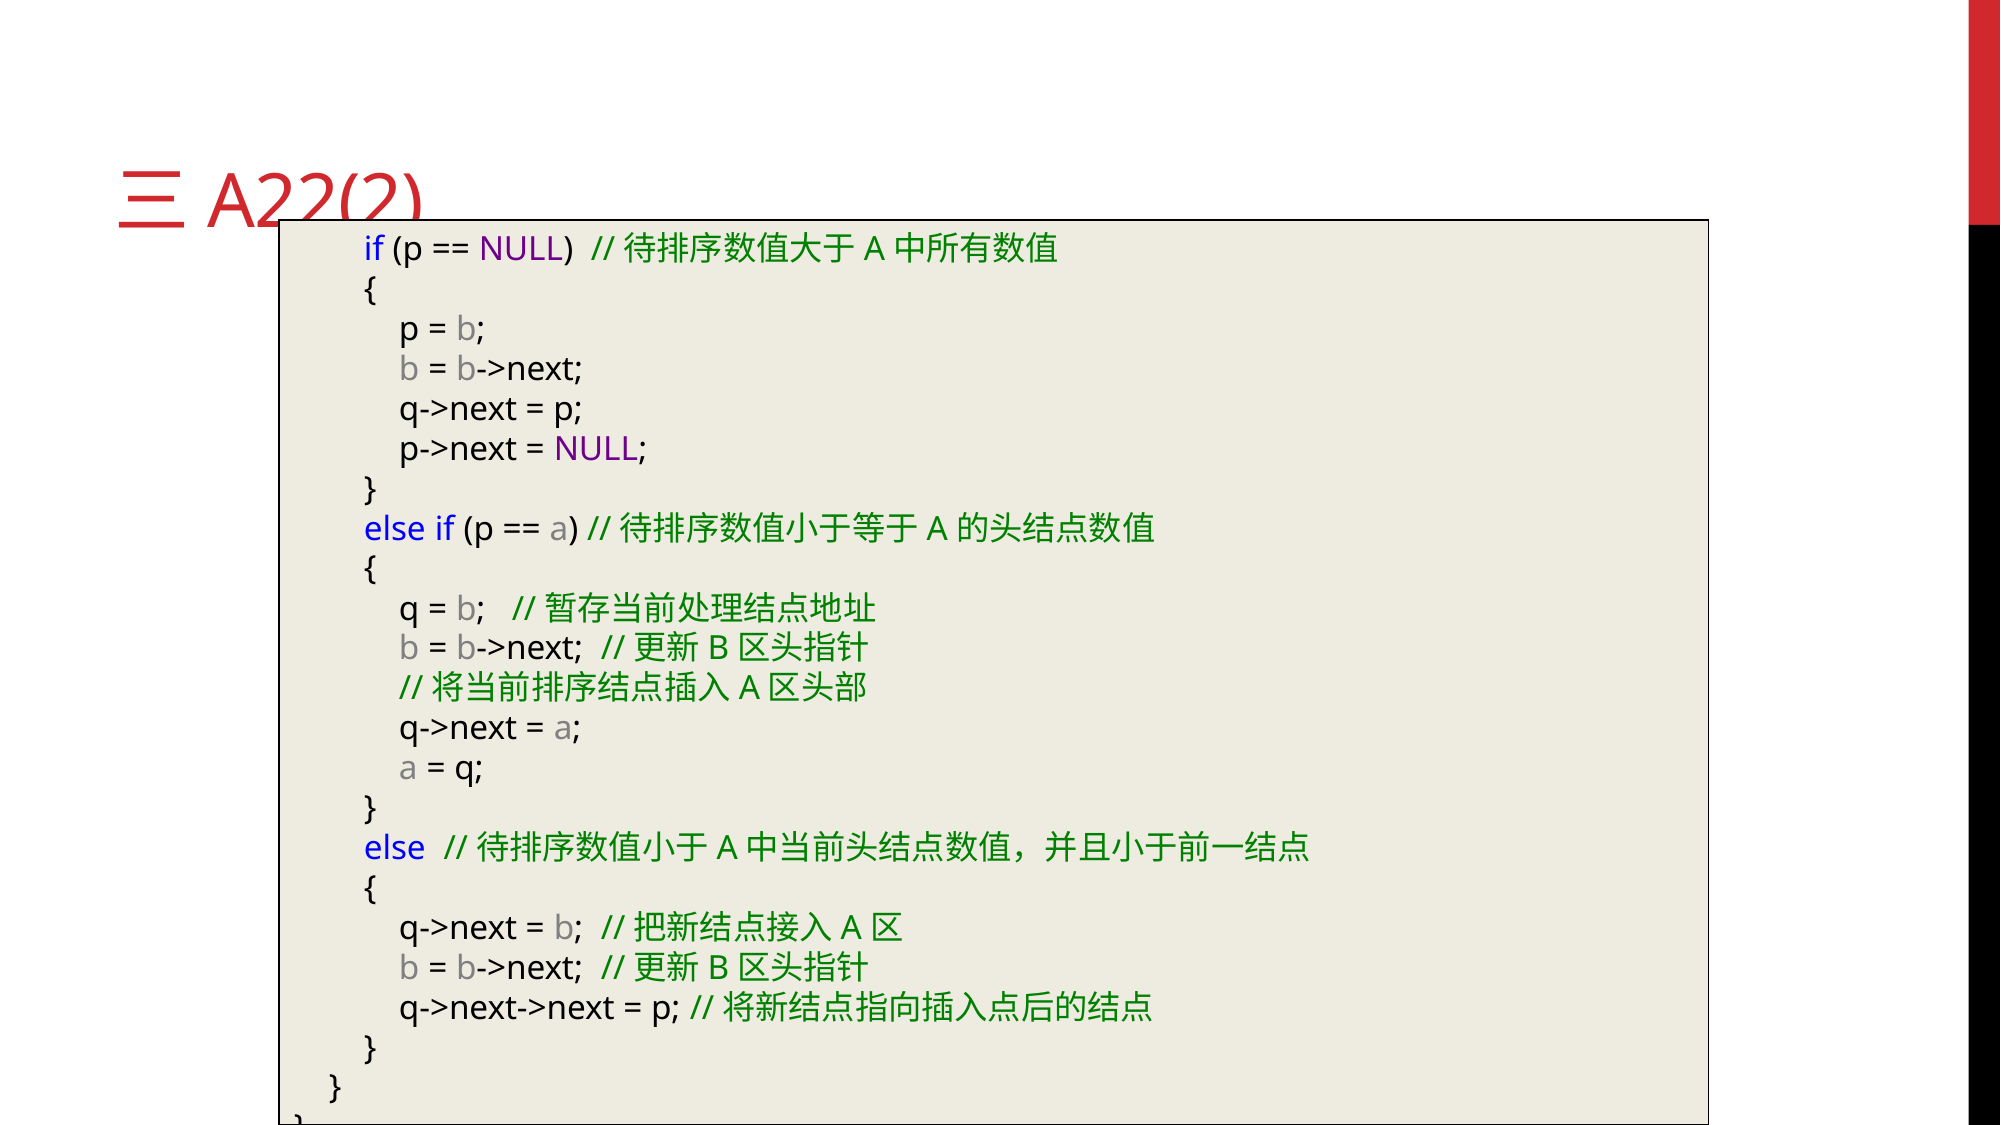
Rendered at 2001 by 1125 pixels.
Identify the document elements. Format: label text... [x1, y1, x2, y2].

title 三a22(2) [99, 25, 1367, 250]
text_box if (p == NULL) //待排序数值大于A中所有数值 { p = b; b = b->next; q->next = p; p->next = NULL; } else if (p == a) //待排序数值小于等于A的头结点数值 { q = b; //暂存当前处理结点地址 b = b->next; //更新B区头指针 //将当前排序结点插入A区头部 q->next = a; a = q; } else //待排序数值小于A中当前头结点数值，并且小于前一结点 { q->next = b; //把新结点接入A区 b = b->next; //更新B区头指针 q->next->next = p; //将新结点指向插入点后的结点 } } } [279, 219, 1709, 1125]
